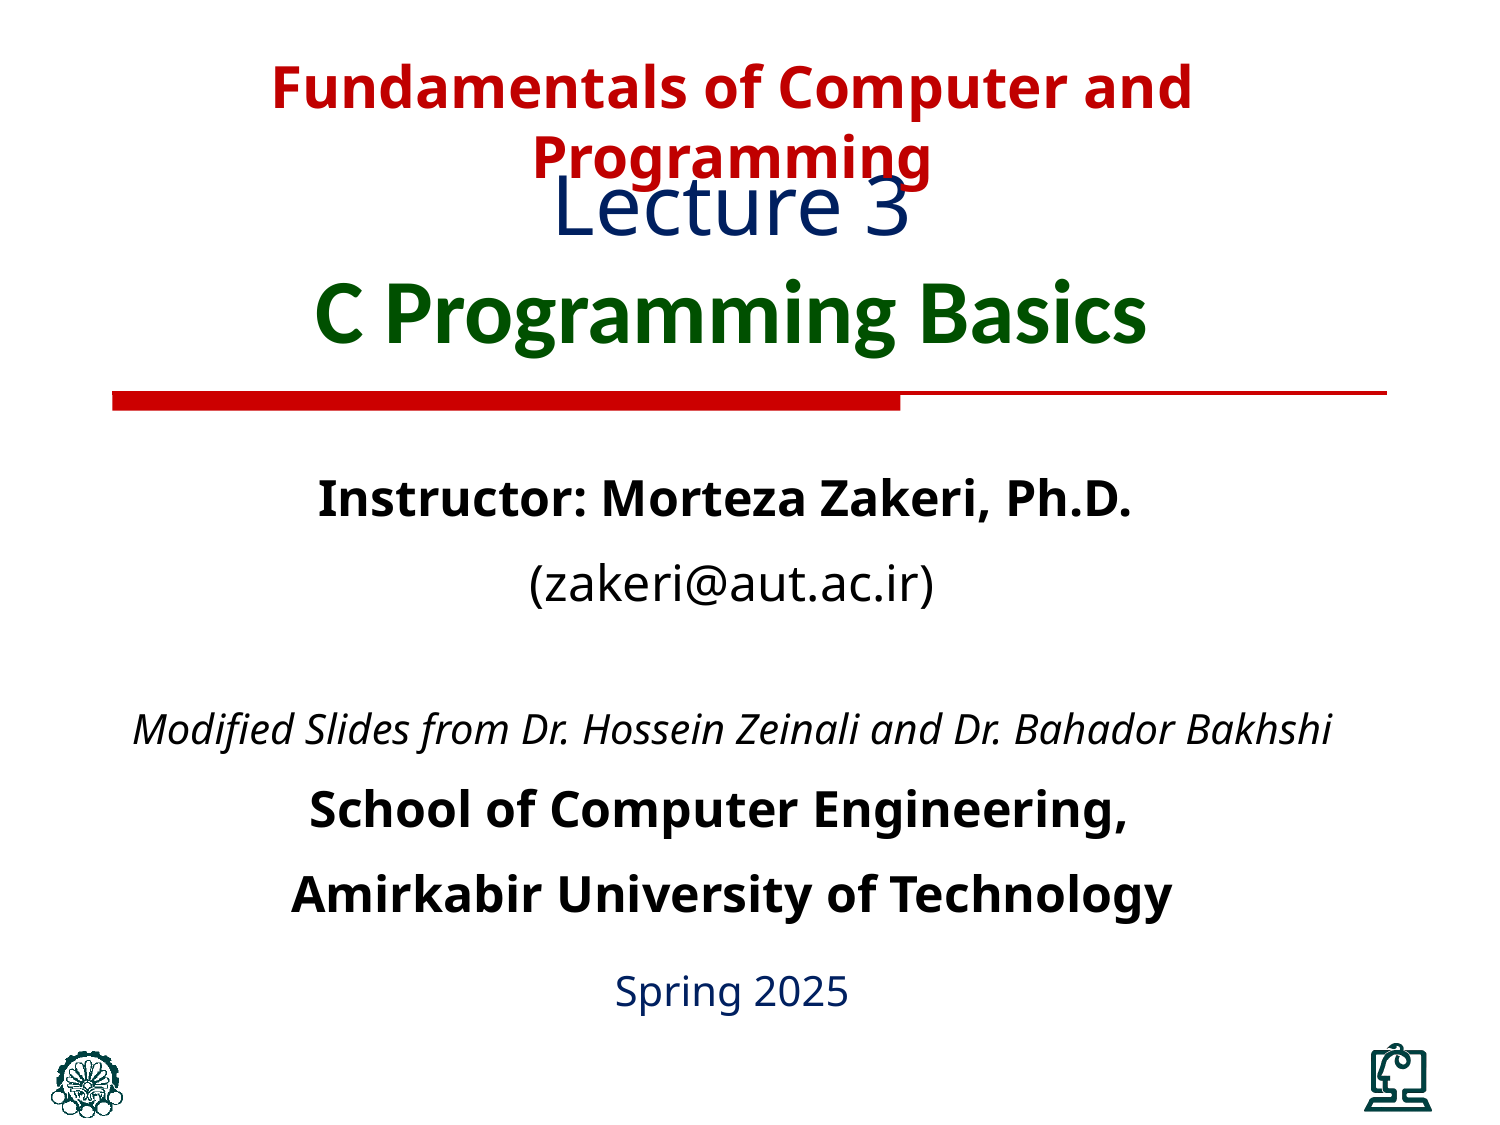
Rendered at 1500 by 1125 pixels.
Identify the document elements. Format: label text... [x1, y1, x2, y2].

subtitle Instructor: Morteza Zakeri, Ph.D. (zakeri@aut.ac.ir) Modified Slides from Dr. Hossein Zeinali and Dr. Bahador Bakhshi School of Computer Engineering, Amirkabir University of Technology Spring 2025 [53, 455, 1412, 1025]
picture [1362, 1041, 1438, 1115]
text_box Fundamentals of Computer and Programming [53, 42, 1412, 198]
title Lecture 3 C Programming Basics [94, 198, 1370, 370]
picture [50, 1049, 125, 1120]
